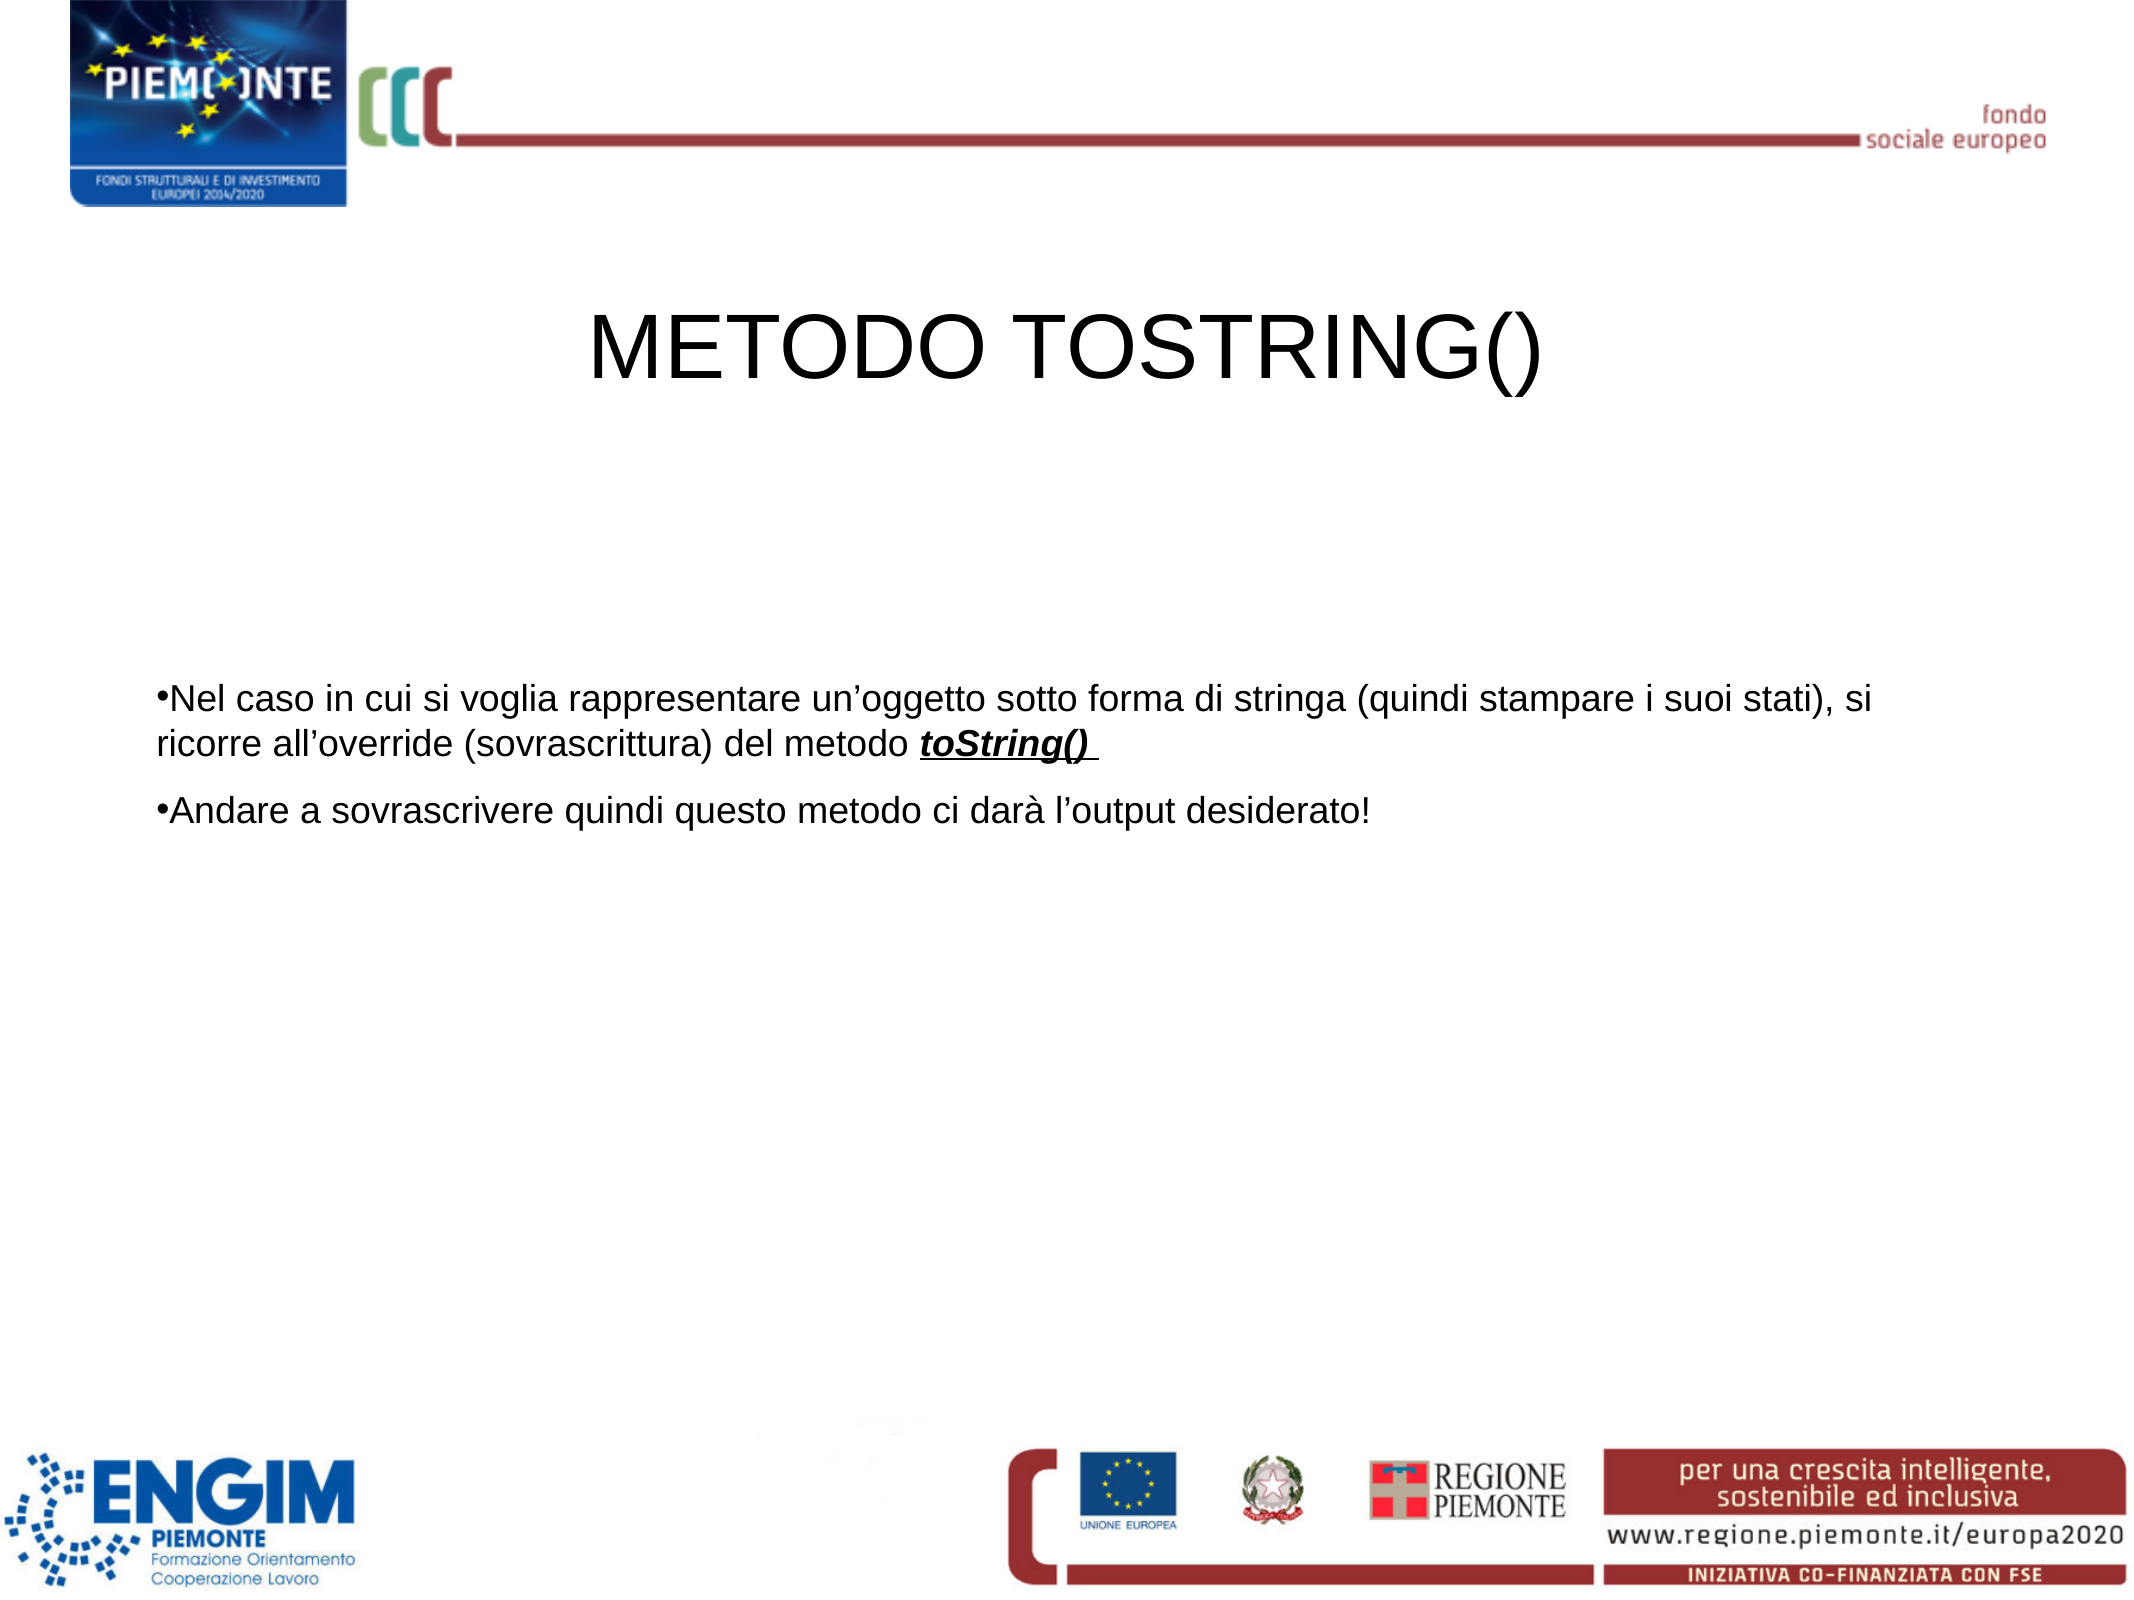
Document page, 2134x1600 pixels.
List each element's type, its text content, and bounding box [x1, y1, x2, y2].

picture [0, 1416, 2134, 1599]
picture [70, 0, 2075, 207]
text_box METODO TOSTRING() [156, 234, 1977, 463]
text_box Nel caso in cui si voglia rappresentare un’oggetto sotto forma di stringa (quindi stampare i suoi stati), si ricorre all’override (sovrascrittura) del metodo toString() Andare a sovrascrivere quindi questo metodo ci darà l’output desiderato! [156, 541, 1977, 1009]
